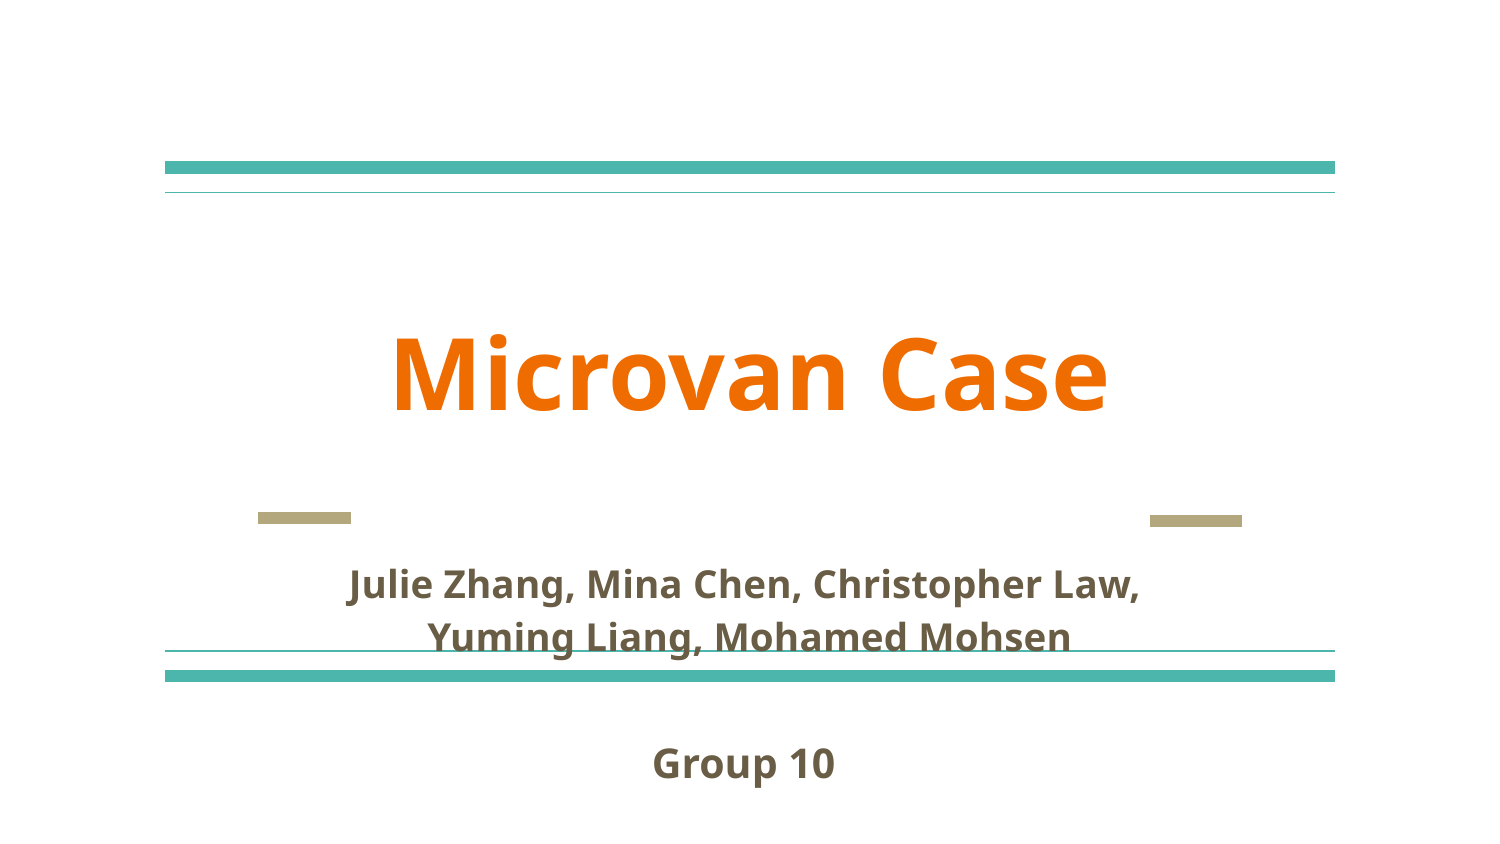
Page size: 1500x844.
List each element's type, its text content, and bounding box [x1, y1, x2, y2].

title Microvan Case [164, 287, 1336, 456]
subtitle Julie Zhang, Mina Chen, Christopher Law, Yuming Liang, Mohamed Mohsen Group 10 [51, 477, 1449, 809]
